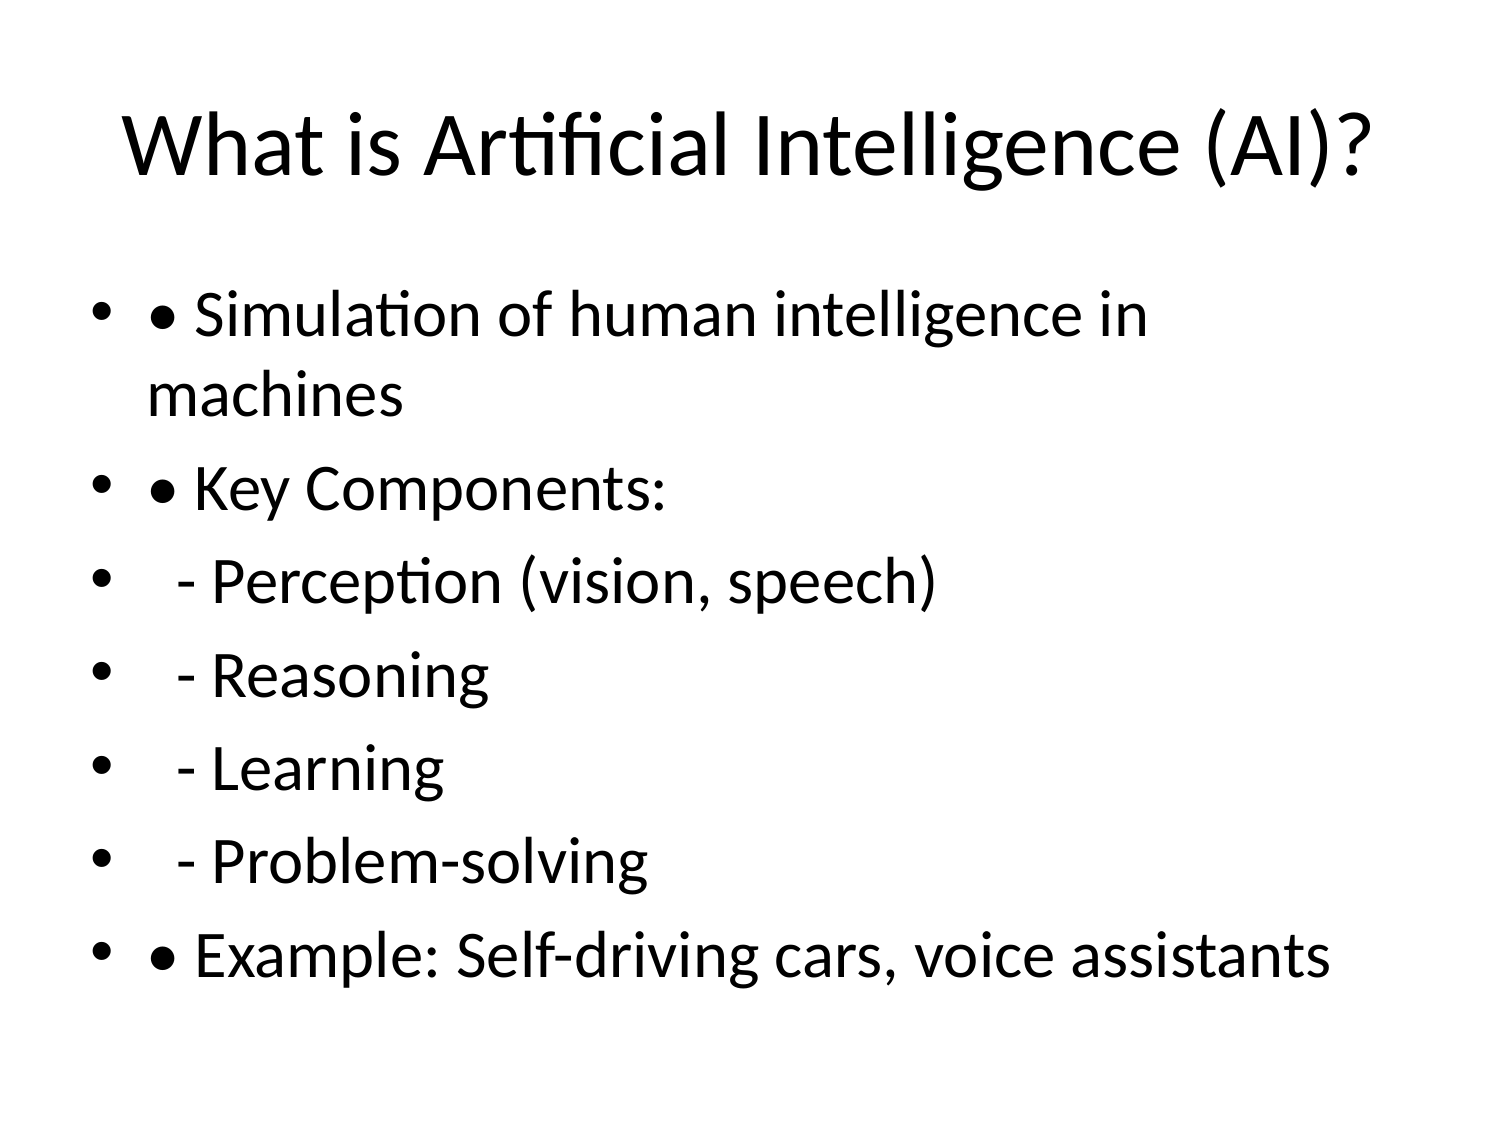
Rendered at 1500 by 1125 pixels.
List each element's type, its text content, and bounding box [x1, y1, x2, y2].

title What is Artificial Intelligence (AI)? [75, 45, 1425, 233]
list • Simulation of human intelligence in machines • Key Components: - Perception (vision, speech) - Reasoning - Learning - Problem-solving • Example: Self-driving cars, voice assistants [75, 262, 1425, 1005]
